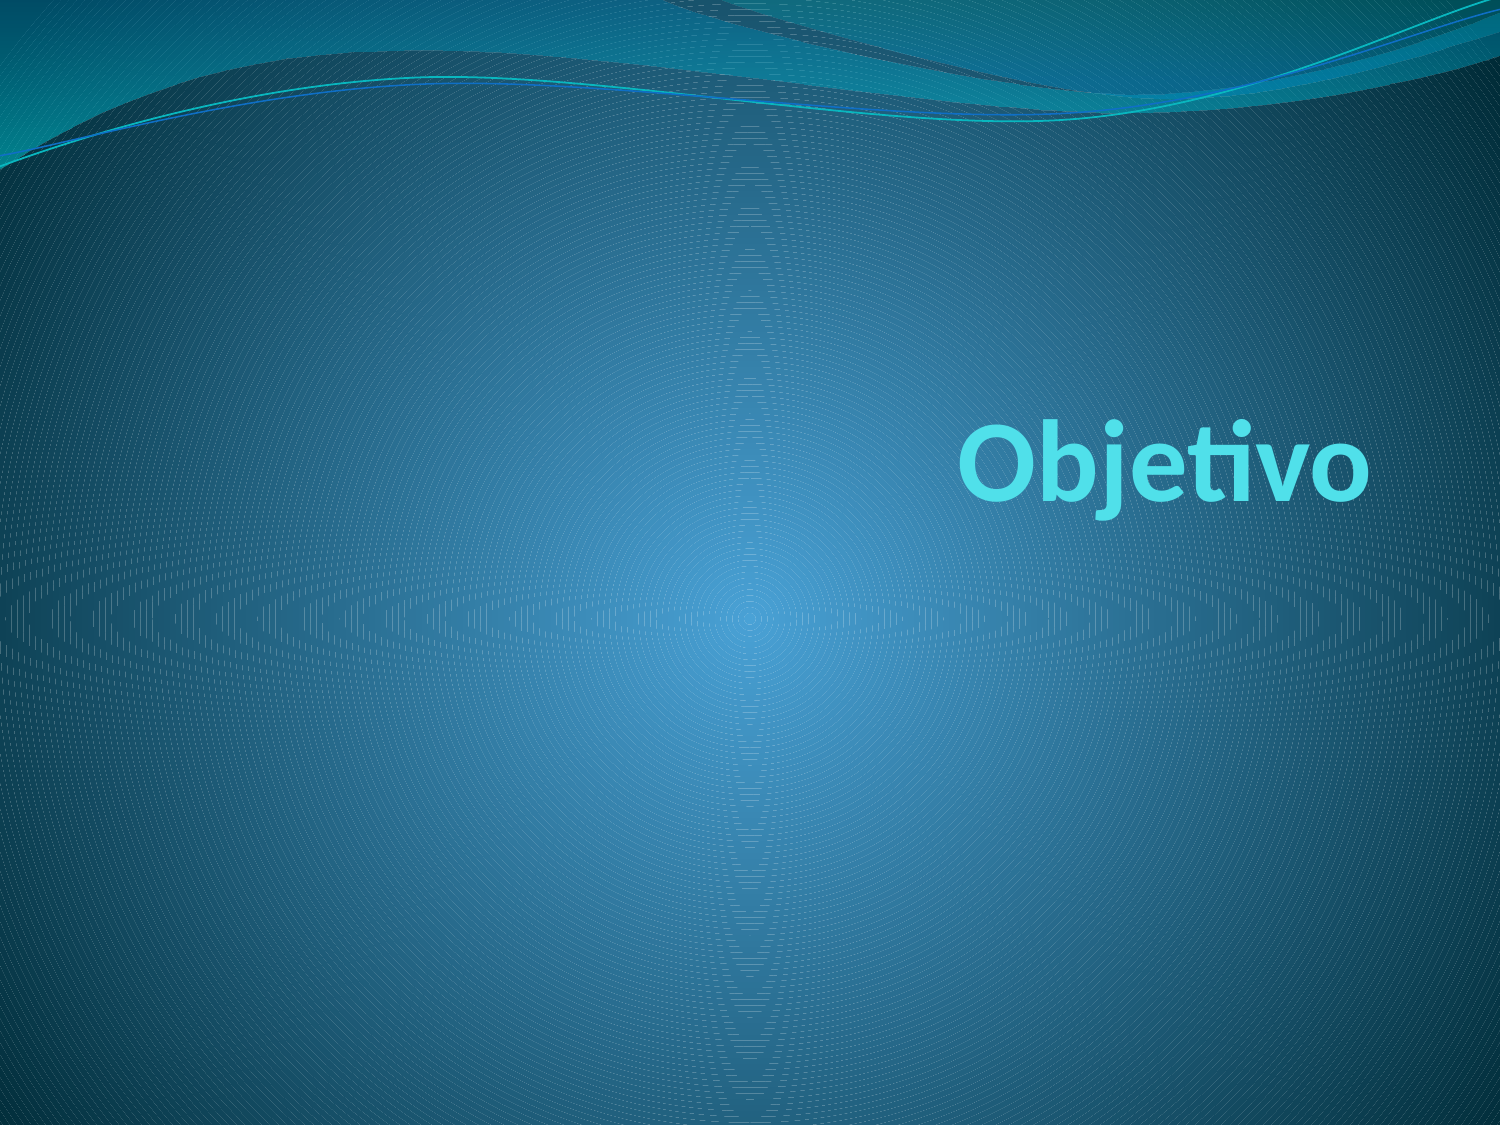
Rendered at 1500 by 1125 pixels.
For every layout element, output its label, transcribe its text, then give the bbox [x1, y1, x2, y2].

title Objetivo [87, 224, 1376, 525]
